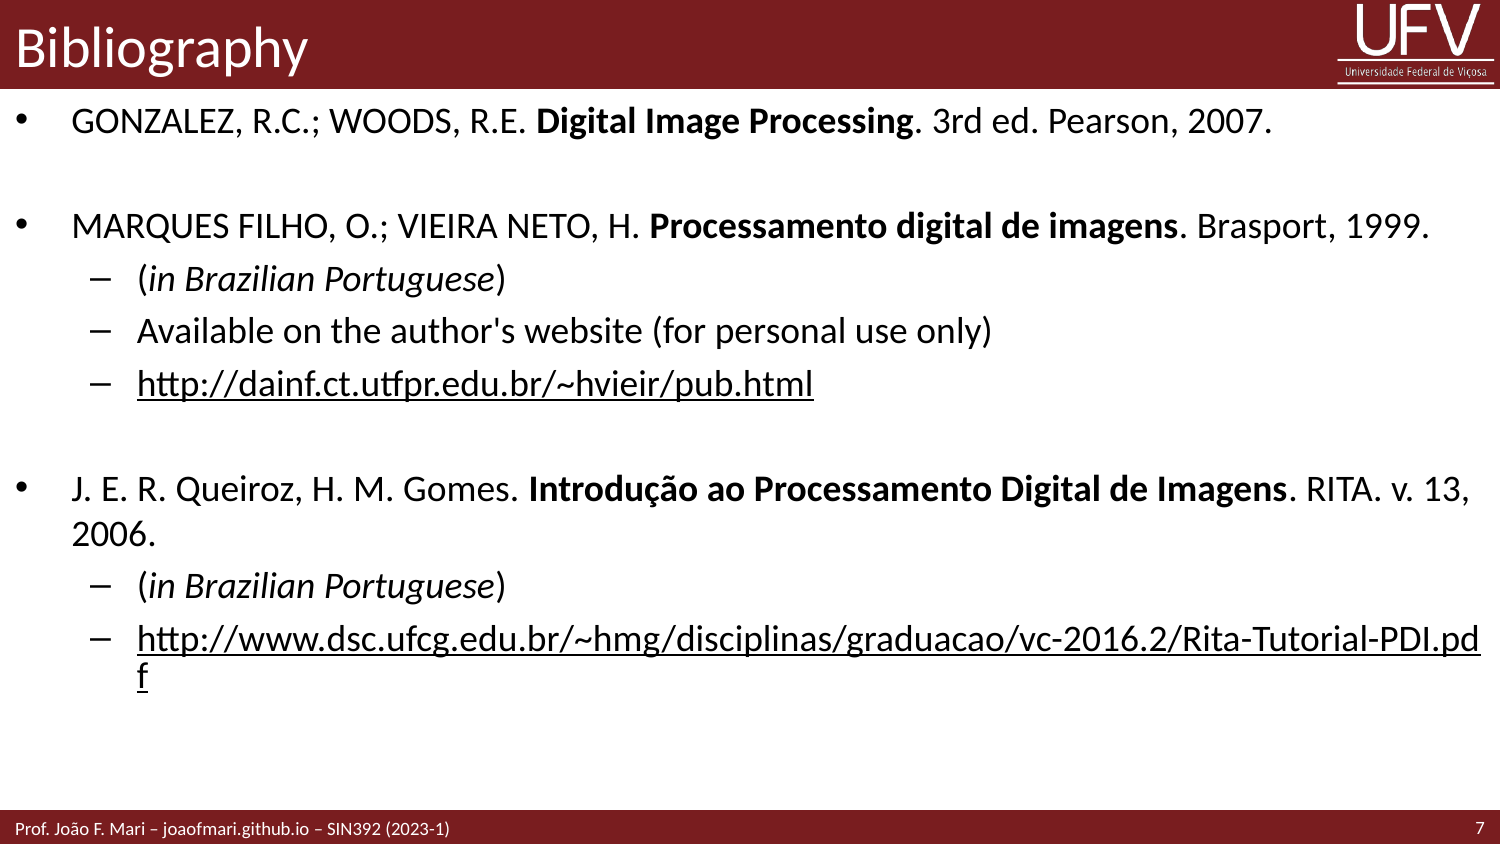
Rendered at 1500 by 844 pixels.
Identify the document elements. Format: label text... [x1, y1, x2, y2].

footer Prof. João F. Mari – joaofmari.github.io – SIN392 (2023-1) [0, 812, 1034, 844]
list GONZALEZ, R.C.; WOODS, R.E. Digital Image Processing. 3rd ed. Pearson, 2007. MARQUES FILHO, O.; VIEIRA NETO, H. Processamento digital de imagens. Brasport, 1999. (in Brazilian Portuguese) Available on the author's website (for personal use only) http://dainf.ct.utfpr.edu.br/~hvieir/pub.html J. E. R. Queiroz, H. M. Gomes. Introdução ao Processamento Digital de Imagens. RITA. v. 13, 2006. (in Brazilian Portuguese) http://www.dsc.ufcg.edu.br/~hmg/disciplinas/graduacao/vc-2016.2/Rita-Tutorial-PDI.pdf [0, 88, 1500, 812]
slide_number 7 [1328, 811, 1500, 844]
title Bibliography [0, 0, 1500, 88]
